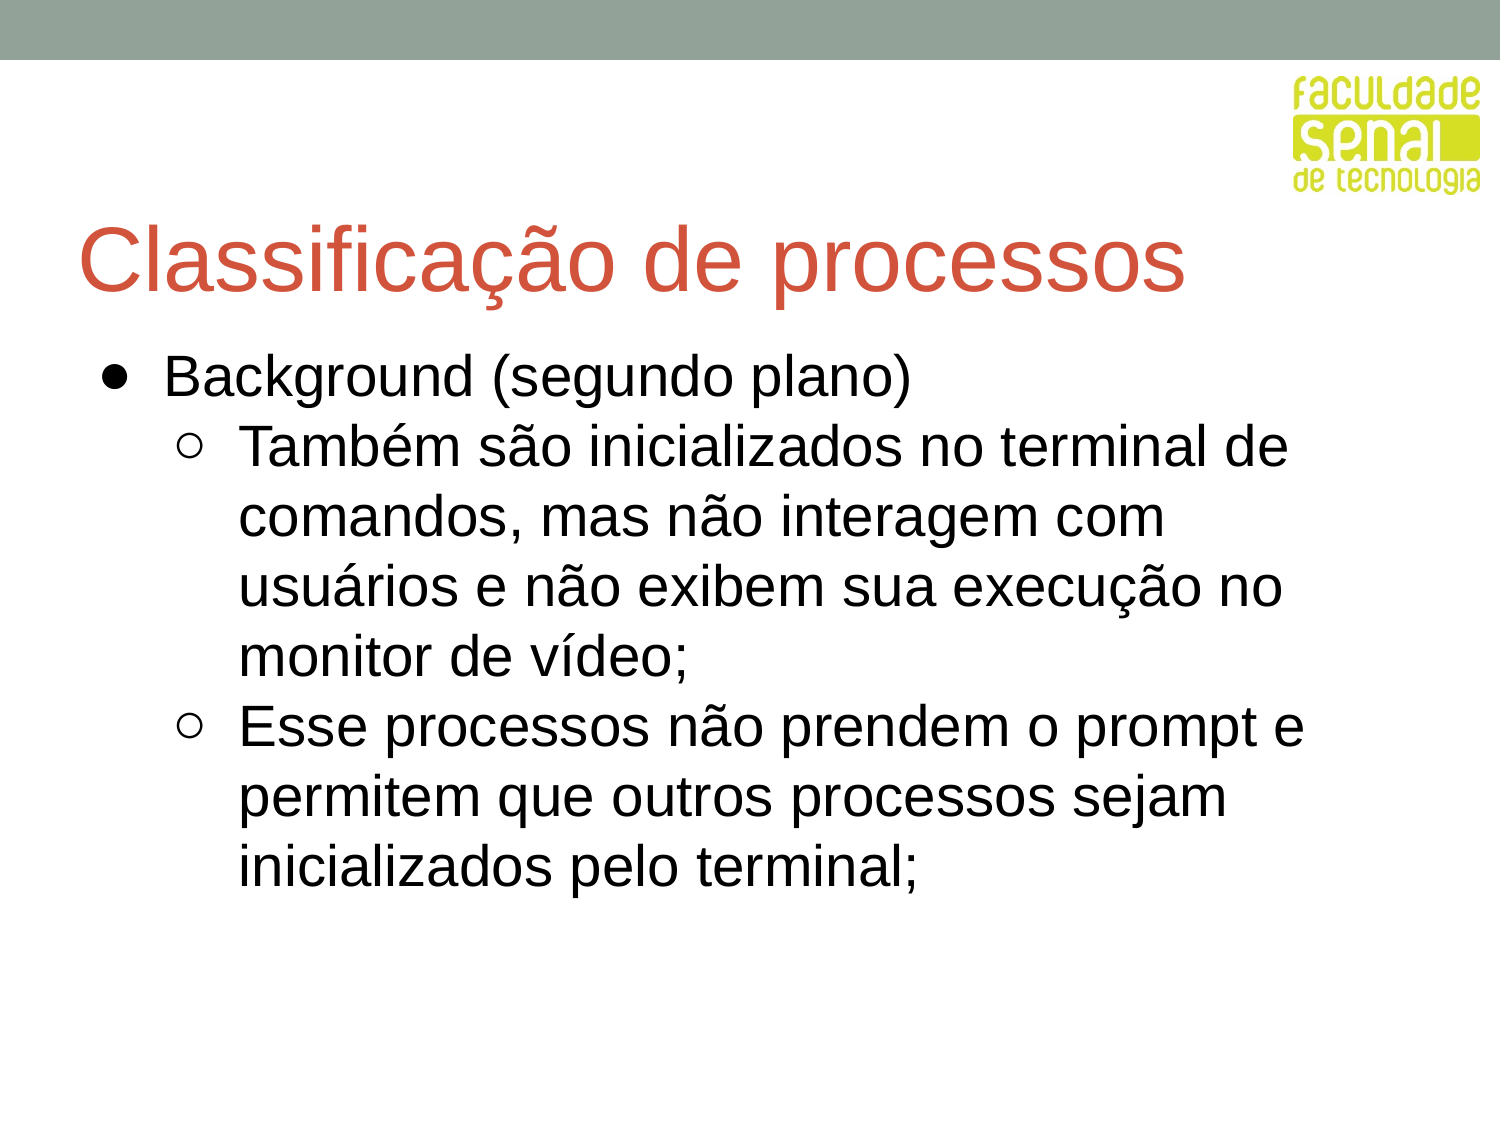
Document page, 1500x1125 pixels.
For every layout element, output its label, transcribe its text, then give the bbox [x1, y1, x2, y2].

picture [1293, 76, 1480, 195]
title Classificação de processos [75, 87, 1425, 388]
text_box Background (segundo plano) Também são inicializados no terminal de comandos, mas não interagem com usuários e não exibem sua execução no monitor de vídeo; Esse processos não prendem o prompt e permitem que outros processos sejam inicializados pelo terminal; [88, 336, 1356, 899]
